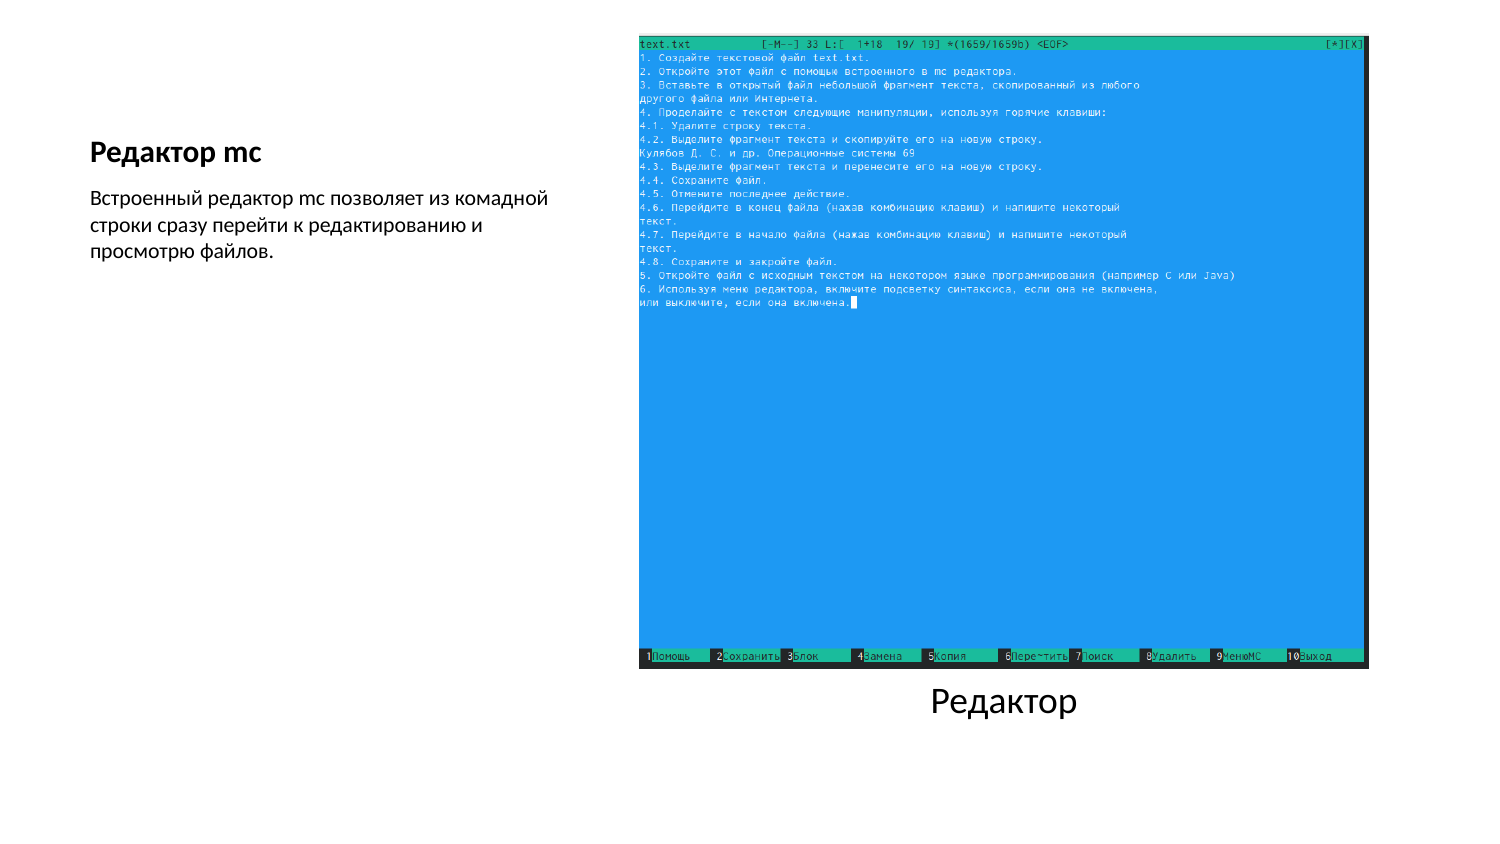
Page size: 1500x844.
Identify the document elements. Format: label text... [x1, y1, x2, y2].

list Встроенный редактор mc позволяет из комадной строки сразу перейти к редактированию и просмотрю файлов. [75, 176, 569, 754]
text_box Редактор [585, 668, 1423, 753]
picture [639, 32, 1369, 669]
title Редактор mc [75, 33, 569, 176]
